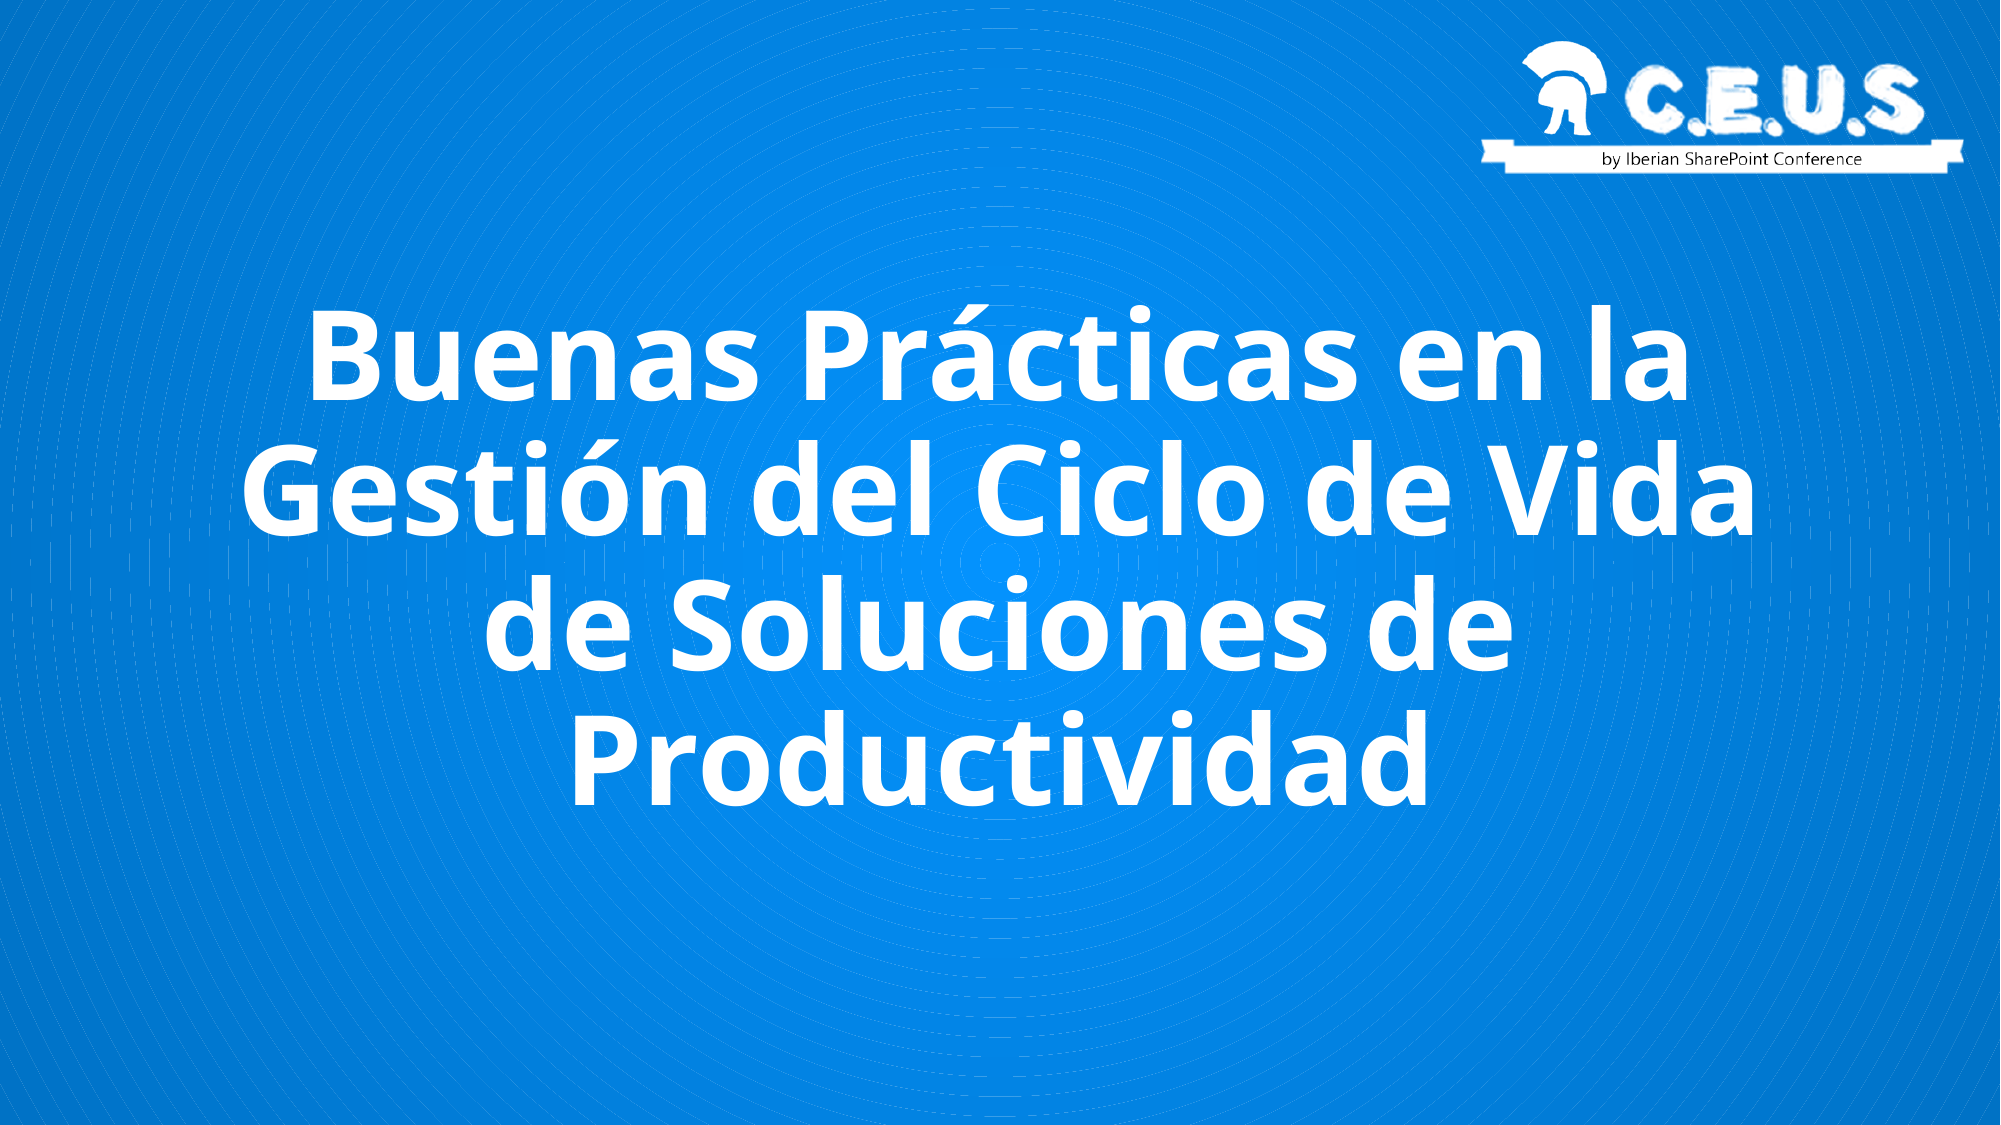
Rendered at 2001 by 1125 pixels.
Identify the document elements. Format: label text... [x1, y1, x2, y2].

title Buenas Prácticas en la Gestión del Ciclo de Vida de Soluciones de Productividad [137, 453, 1863, 672]
picture [1464, 23, 1975, 194]
